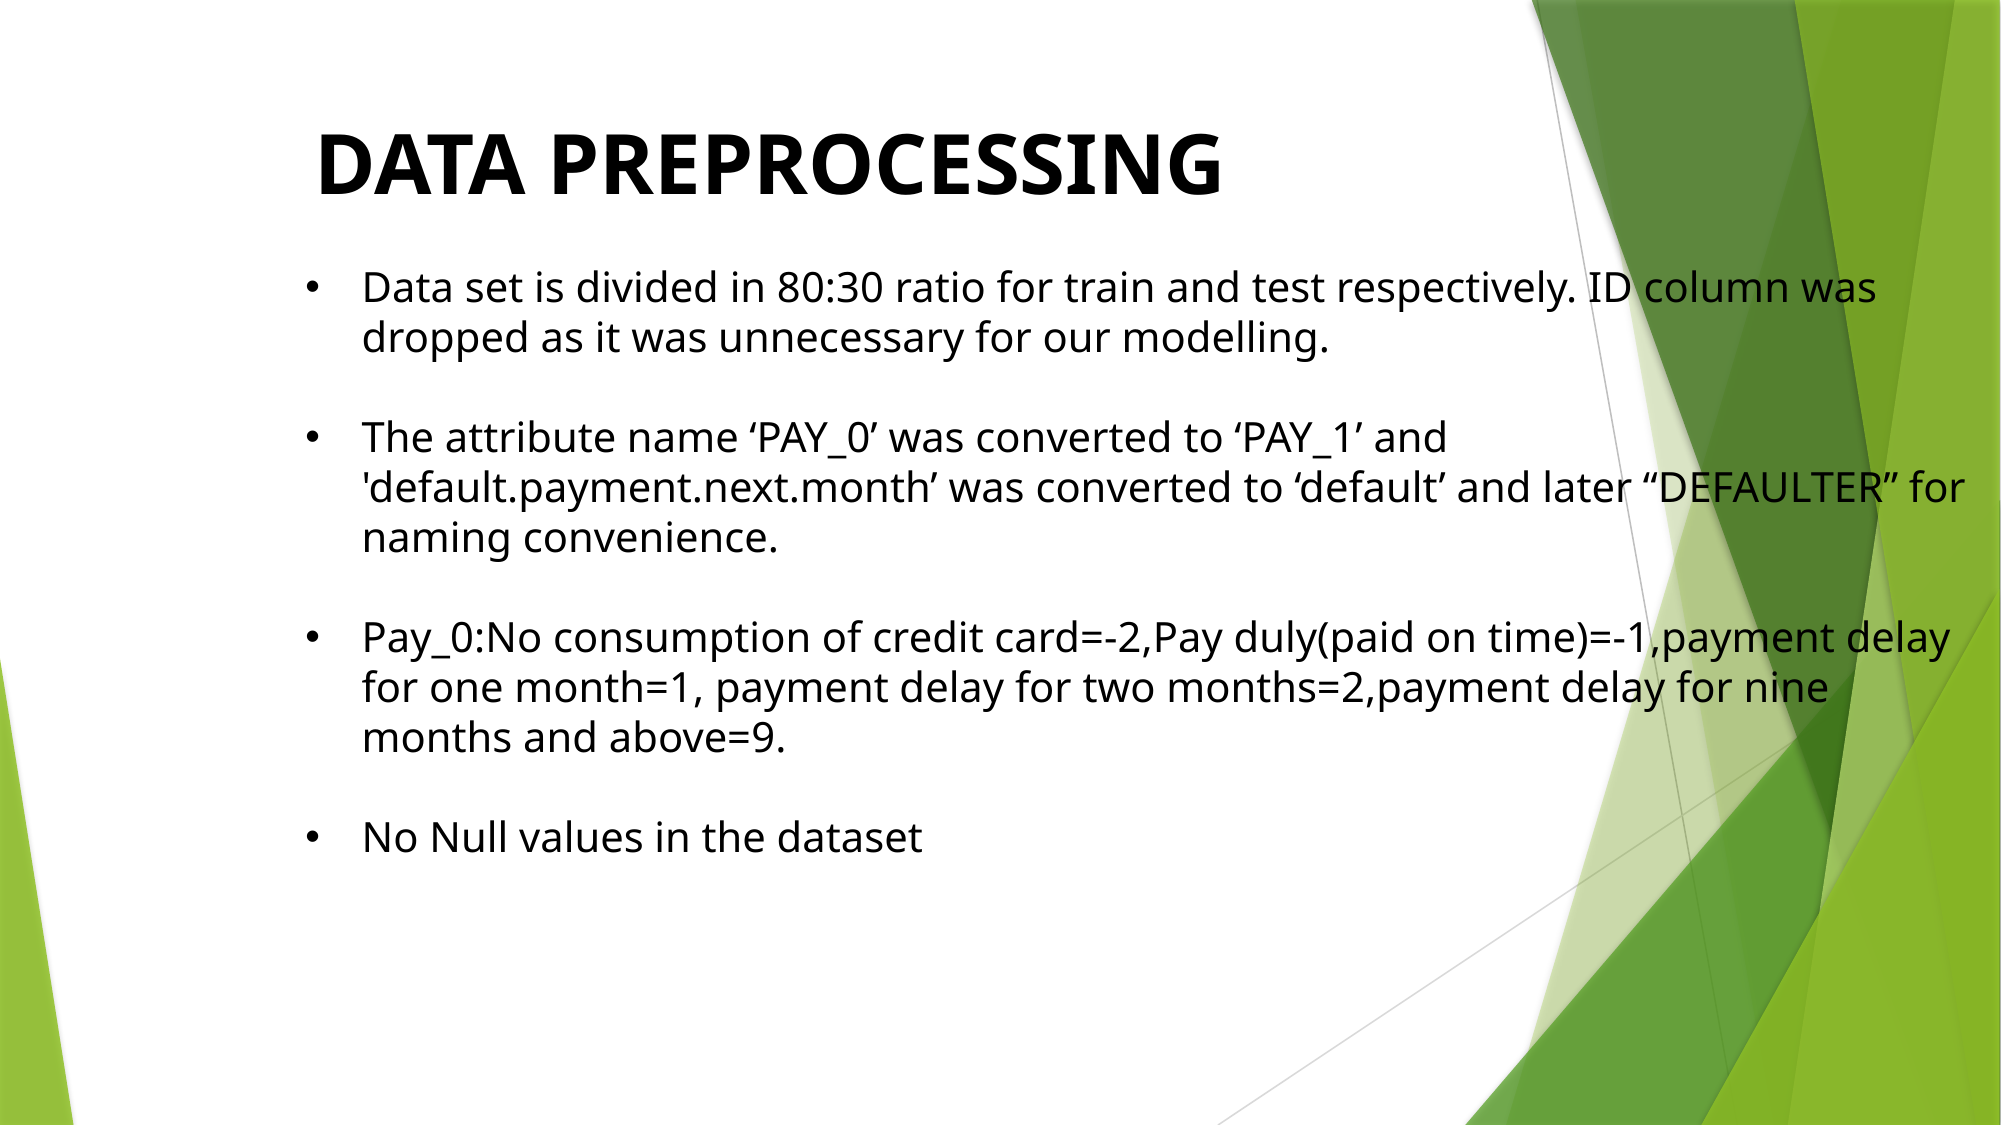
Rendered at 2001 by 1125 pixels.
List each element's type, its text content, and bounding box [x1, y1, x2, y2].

text_box DATA PREPROCESSING Data set is divided in 80:30 ratio for train and test respectively. ID column was dropped as it was unnecessary for our modelling. The attribute name ‘PAY_0’ was converted to ‘PAY_1’ and 'default.payment.next.month’ was converted to ‘default’ and later “DEFAULTER” for naming convenience. Pay_0:No consumption of credit card=-2,Pay duly(paid on time)=-1,payment delay for one month=1, payment delay for two months=2,payment delay for nine months and above=9. No Null values in the dataset [290, 103, 2000, 914]
